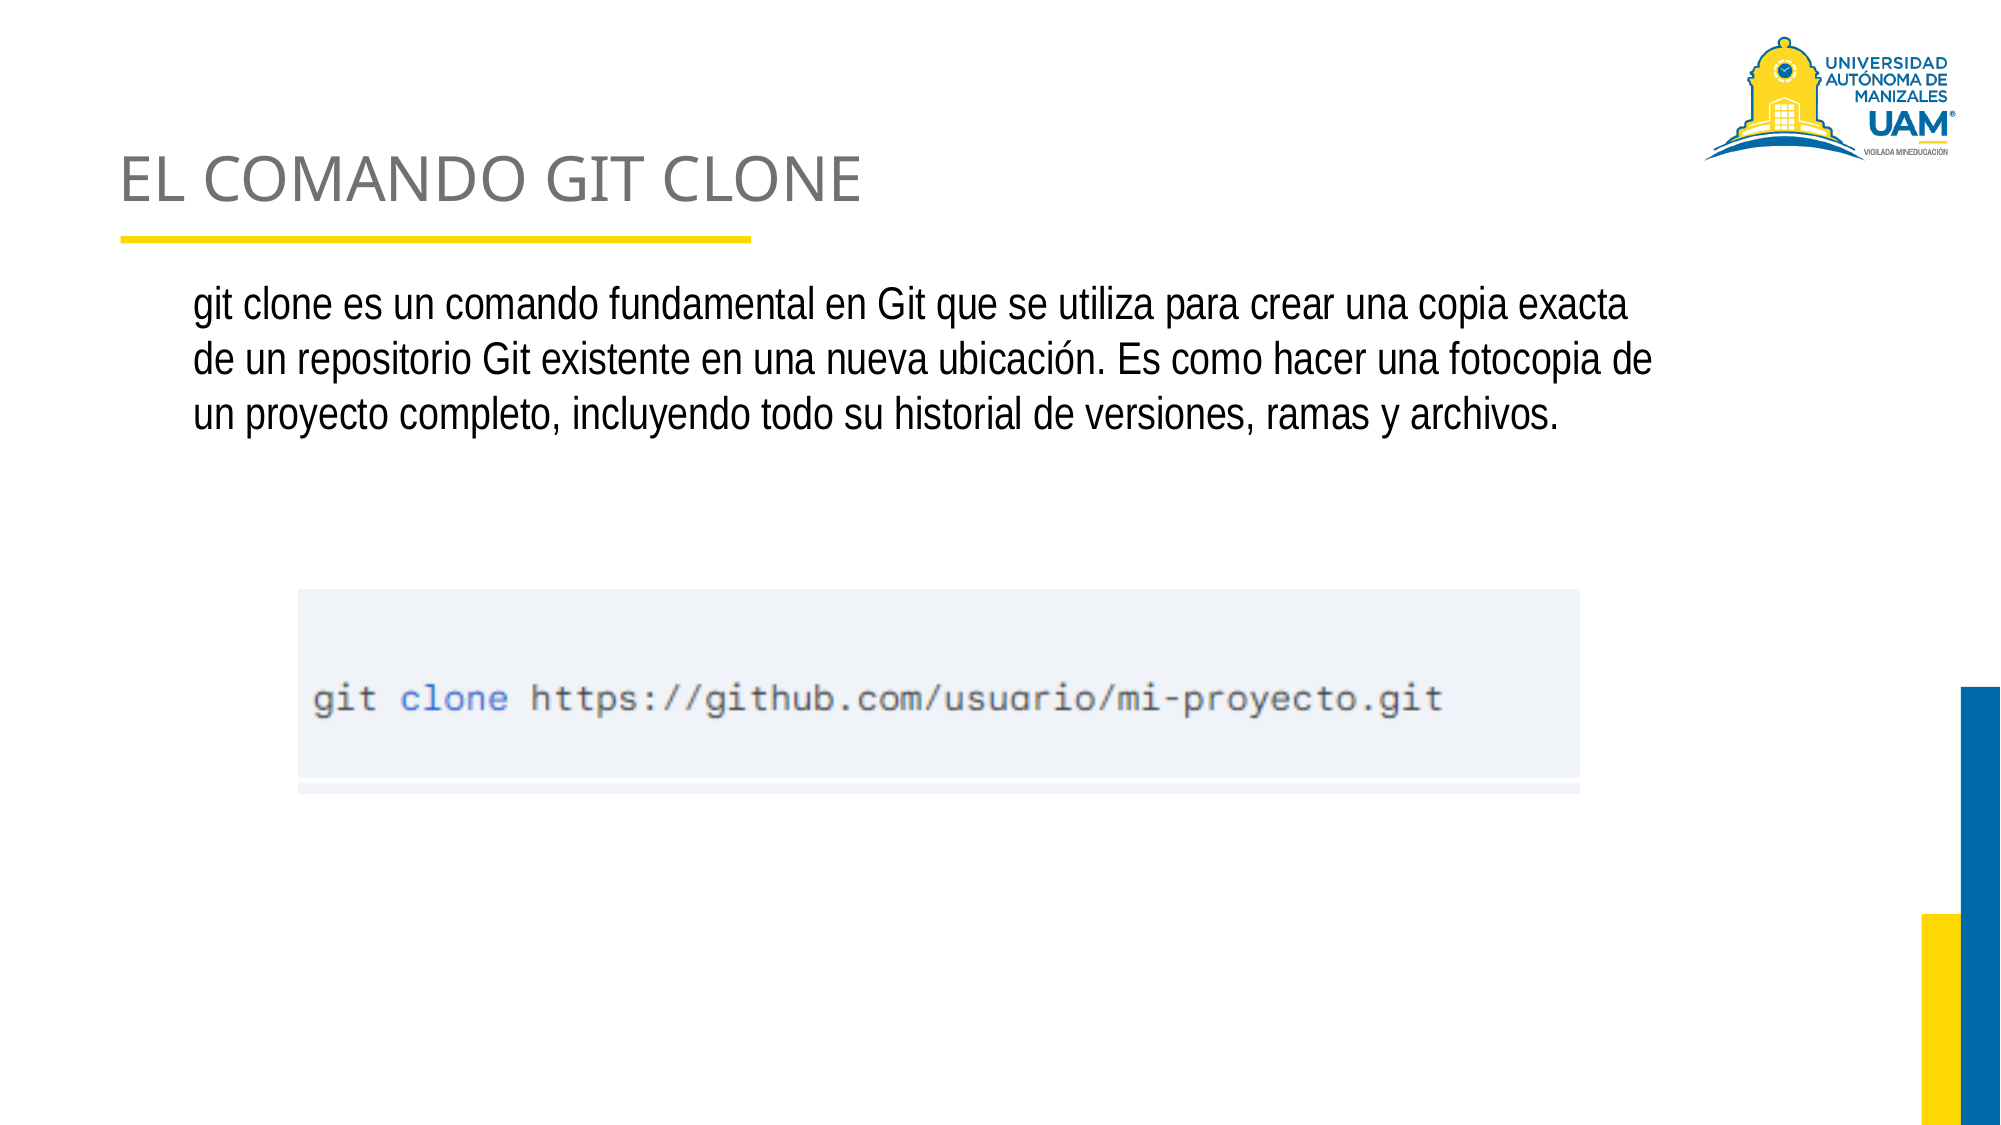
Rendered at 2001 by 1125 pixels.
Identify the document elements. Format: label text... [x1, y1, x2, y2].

picture [298, 588, 1580, 794]
list git clone es un comando fundamental en Git que se utiliza para crear una copia exacta de un repositorio Git existente en una nueva ubicación. Es como hacer una fotocopia de un proyecto completo, incluyendo todo su historial de versiones, ramas y archivos. [103, 266, 1686, 692]
title EL COMANDO GIT CLONE [103, 96, 1829, 267]
picture [1683, 13, 1976, 184]
text_box [120, 236, 752, 244]
